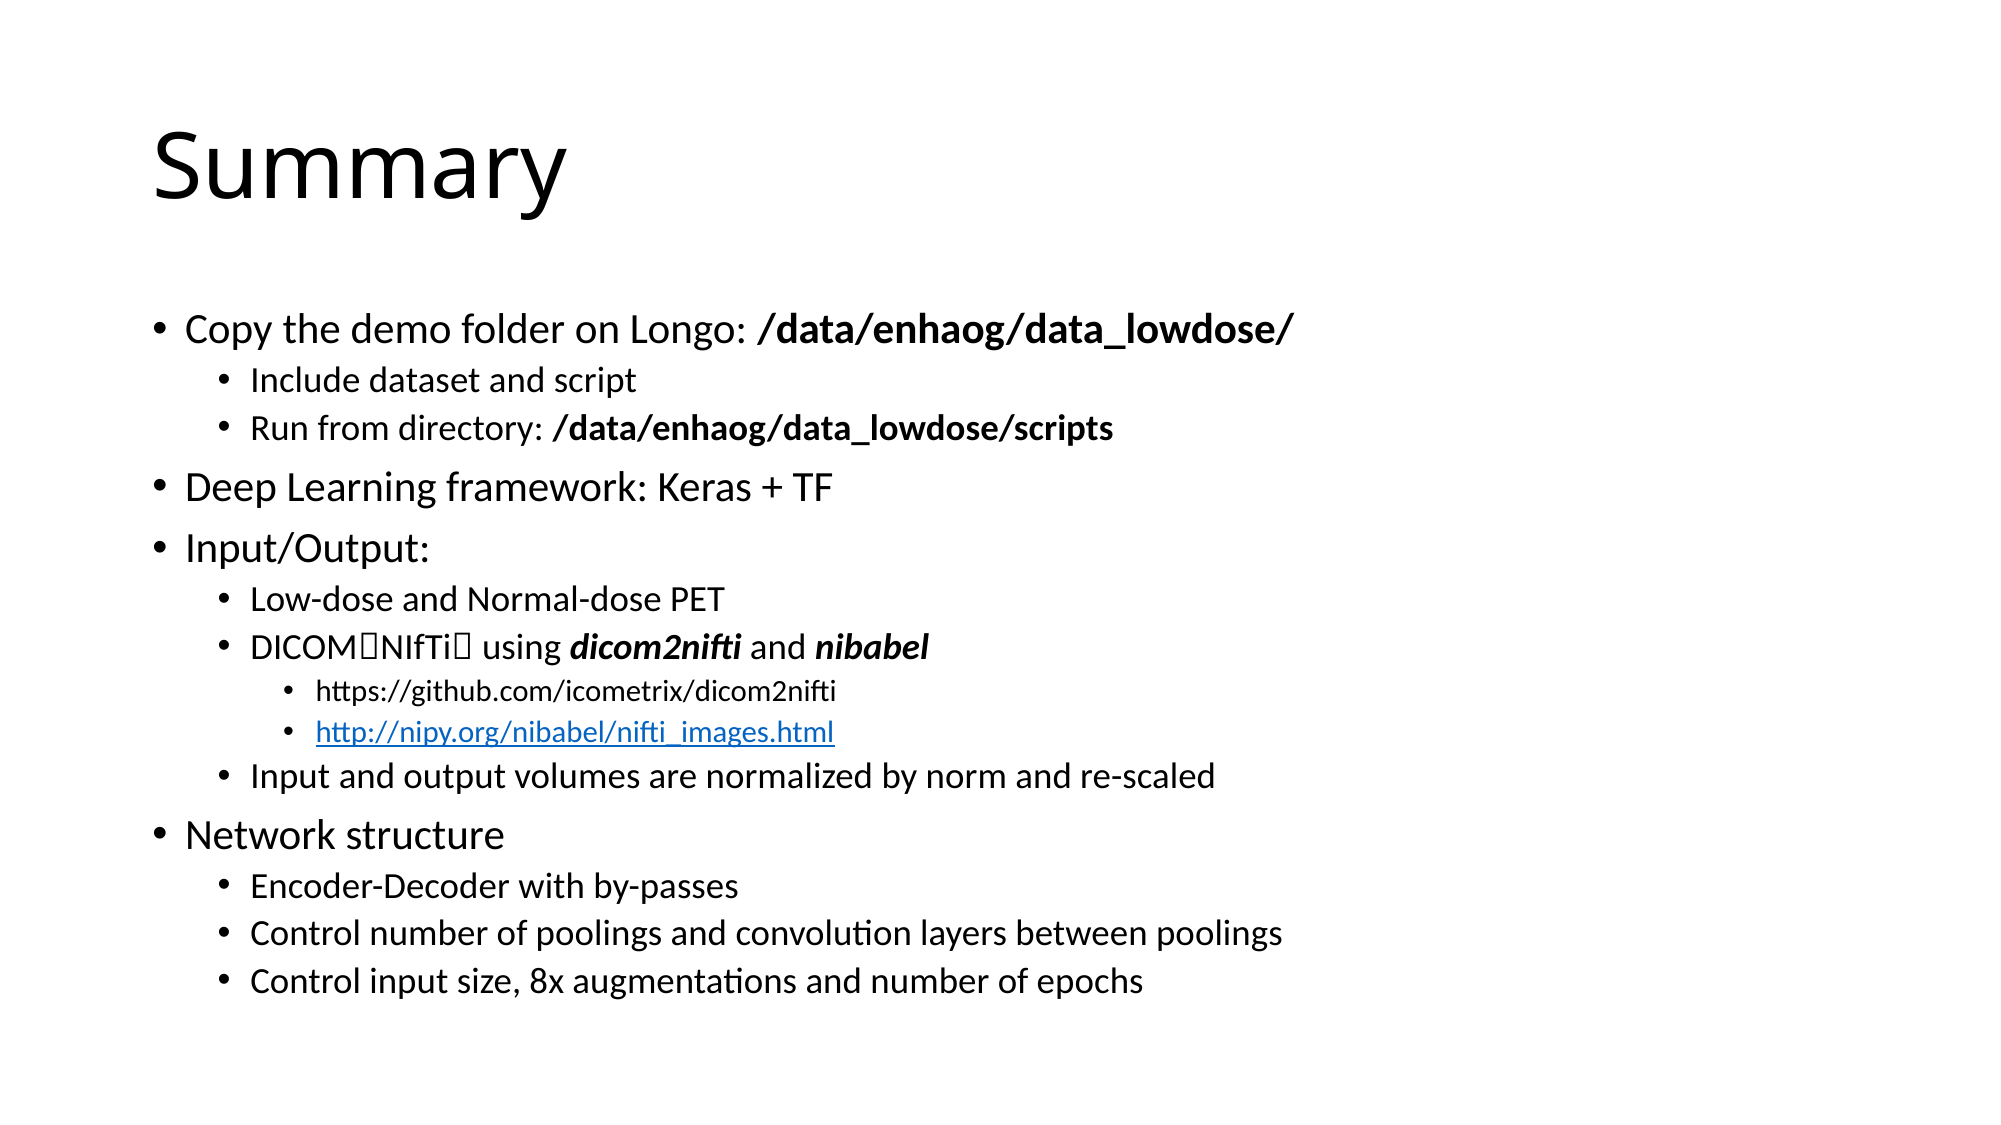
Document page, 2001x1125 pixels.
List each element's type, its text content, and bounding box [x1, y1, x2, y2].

list Copy the demo folder on Longo: /data/enhaog/data_lowdose/ Include dataset and script Run from directory: /data/enhaog/data_lowdose/scripts Deep Learning framework: Keras + TF Input/Output: Low-dose and Normal-dose PET DICOMNIfTi using dicom2nifti and nibabel https://github.com/icometrix/dicom2nifti http://nipy.org/nibabel/nifti_images.html Input and output volumes are normalized by norm and re-scaled Network structure Encoder-Decoder with by-passes Control number of poolings and convolution layers between poolings Control input size, 8x augmentations and number of epochs [137, 299, 1863, 1014]
title Summary [137, 59, 1863, 278]
